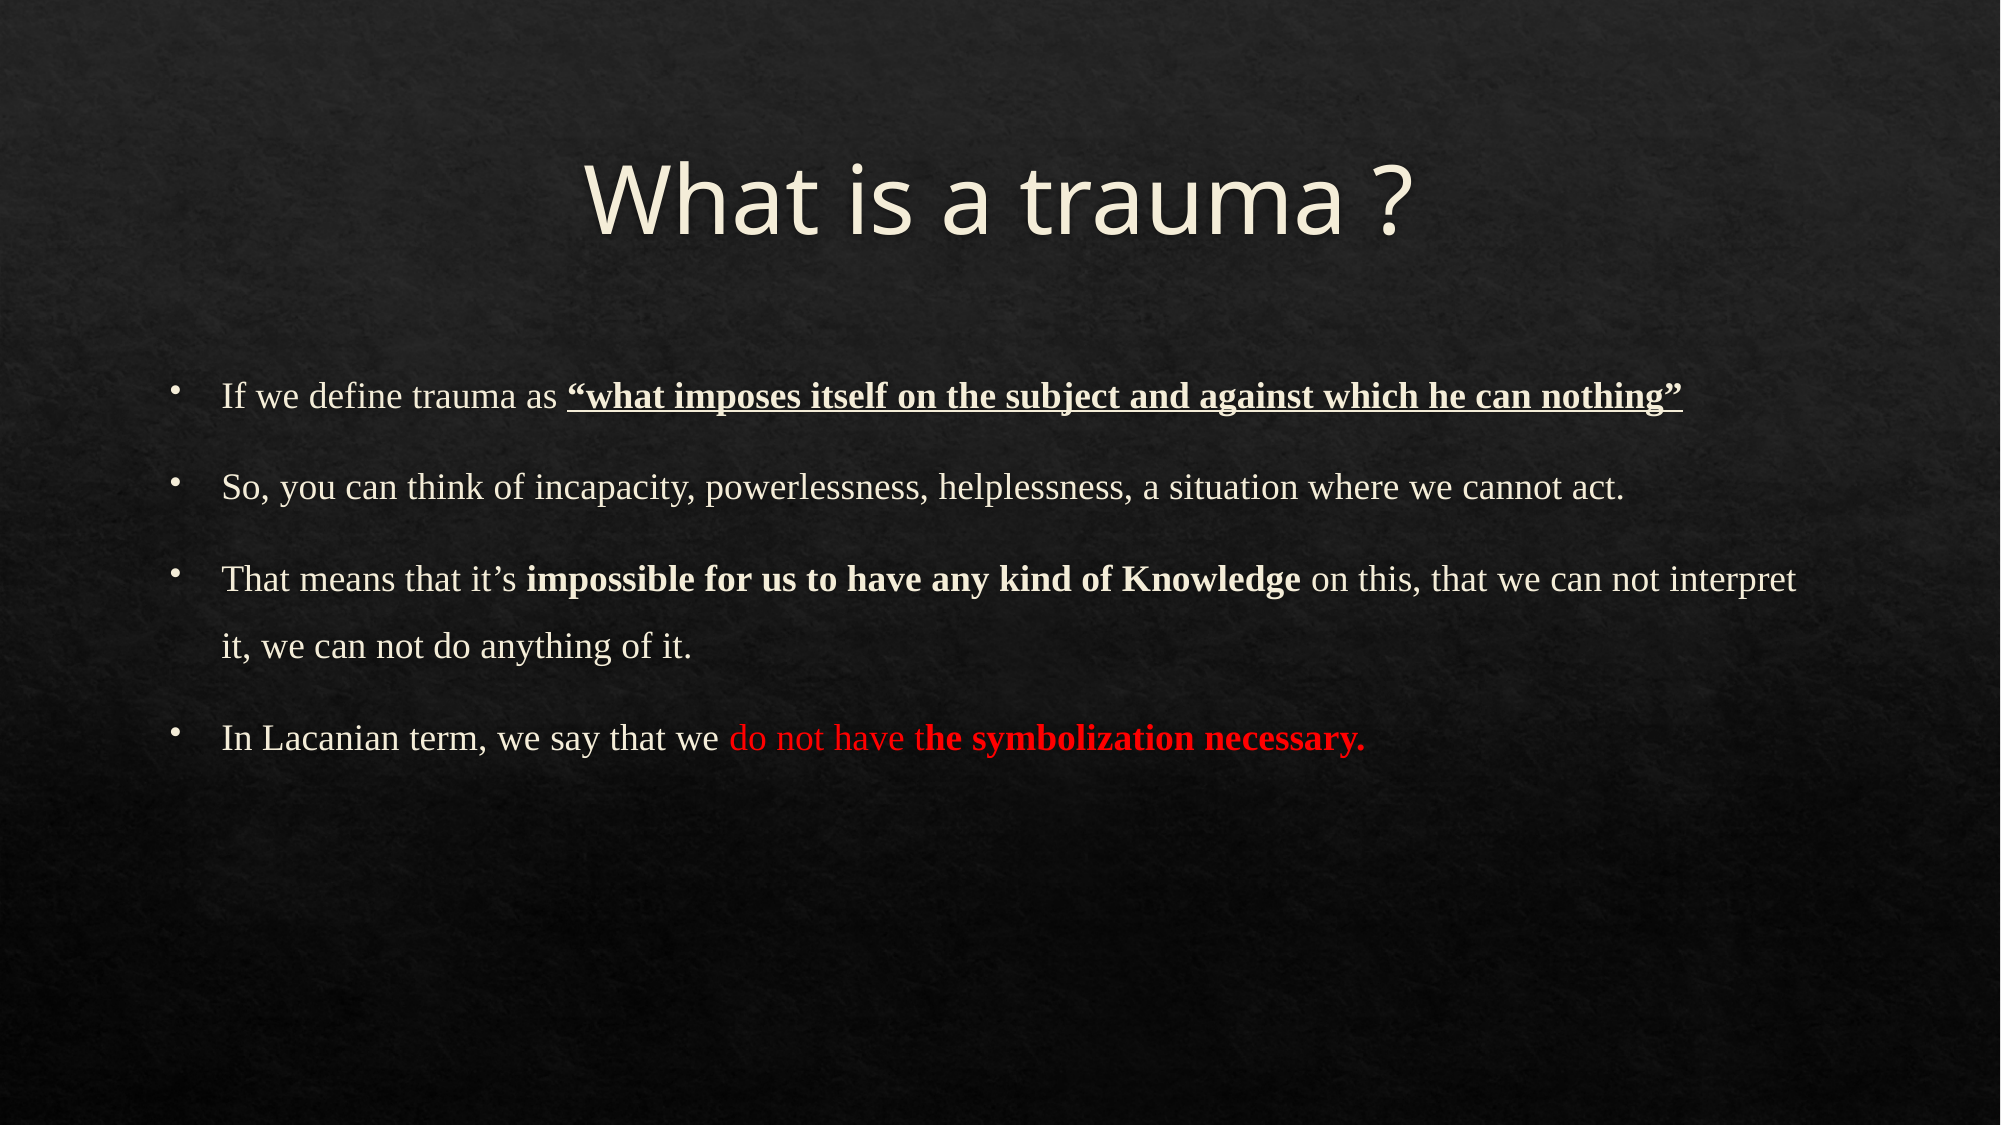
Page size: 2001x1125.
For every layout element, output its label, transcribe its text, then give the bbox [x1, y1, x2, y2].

title What is a trauma ? [149, 99, 1849, 307]
list If we define trauma as “what imposes itself on the subject and against which he can nothing” So, you can think of incapacity, powerlessness, helplessness, a situation where we cannot act. That means that it’s impossible for us to have any kind of Knowledge on this, that we can not interpret it, we can not do anything of it. In Lacanian term, we say that we do not have the symbolization necessary. [149, 340, 1849, 950]
